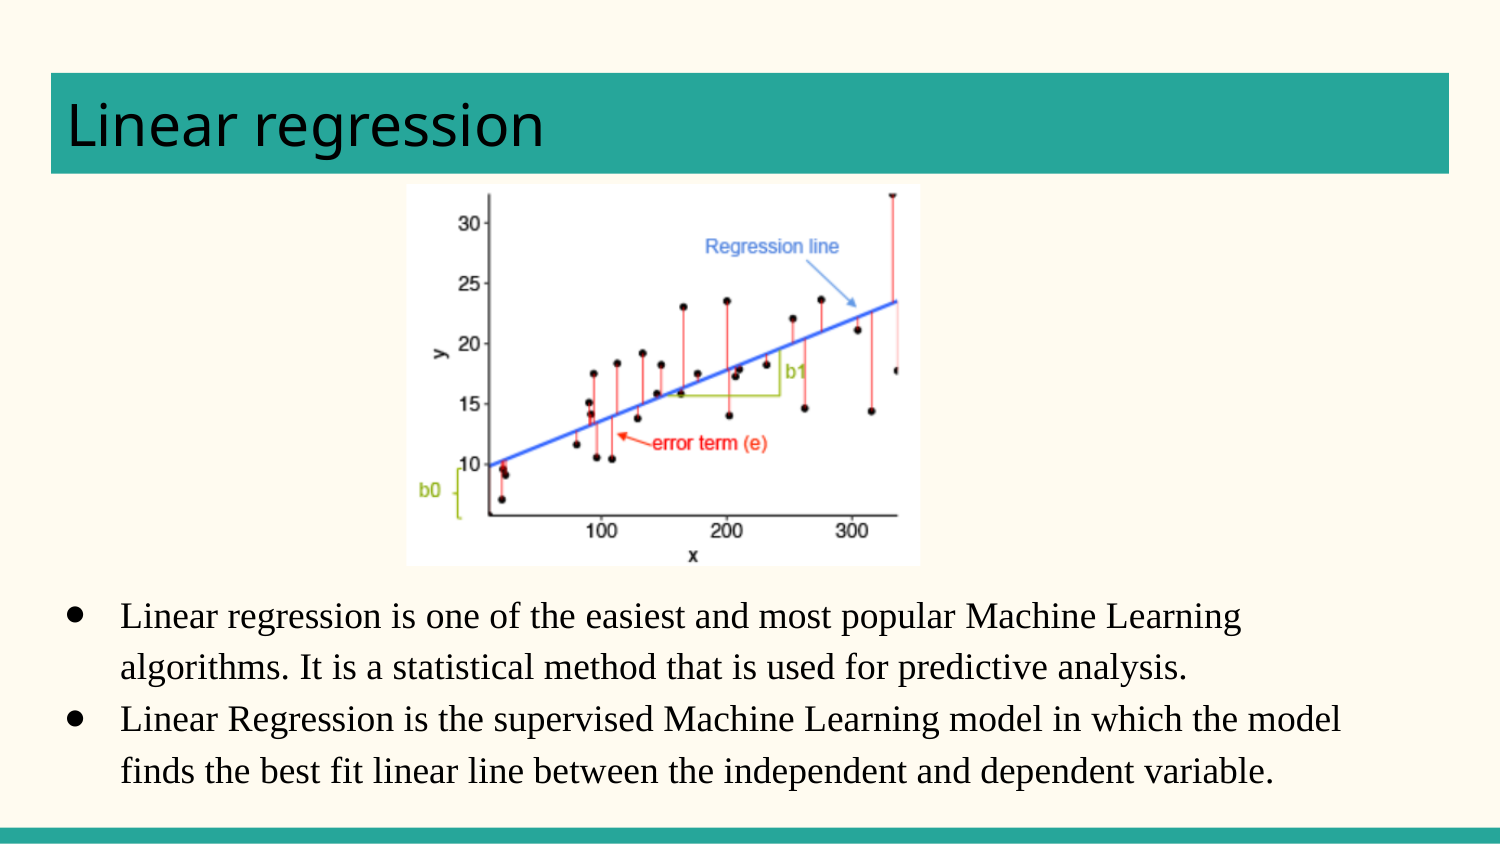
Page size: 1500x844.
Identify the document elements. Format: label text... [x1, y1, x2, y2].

picture [406, 176, 921, 567]
list Linear regression is one of the easiest and most popular Machine Learning algorithms. It is a statistical method that is used for predictive analysis. Linear Regression is the supervised Machine Learning model in which the model finds the best fit linear line between the independent and dependent variable. [30, 568, 1428, 844]
title Linear regression [51, 72, 1449, 174]
